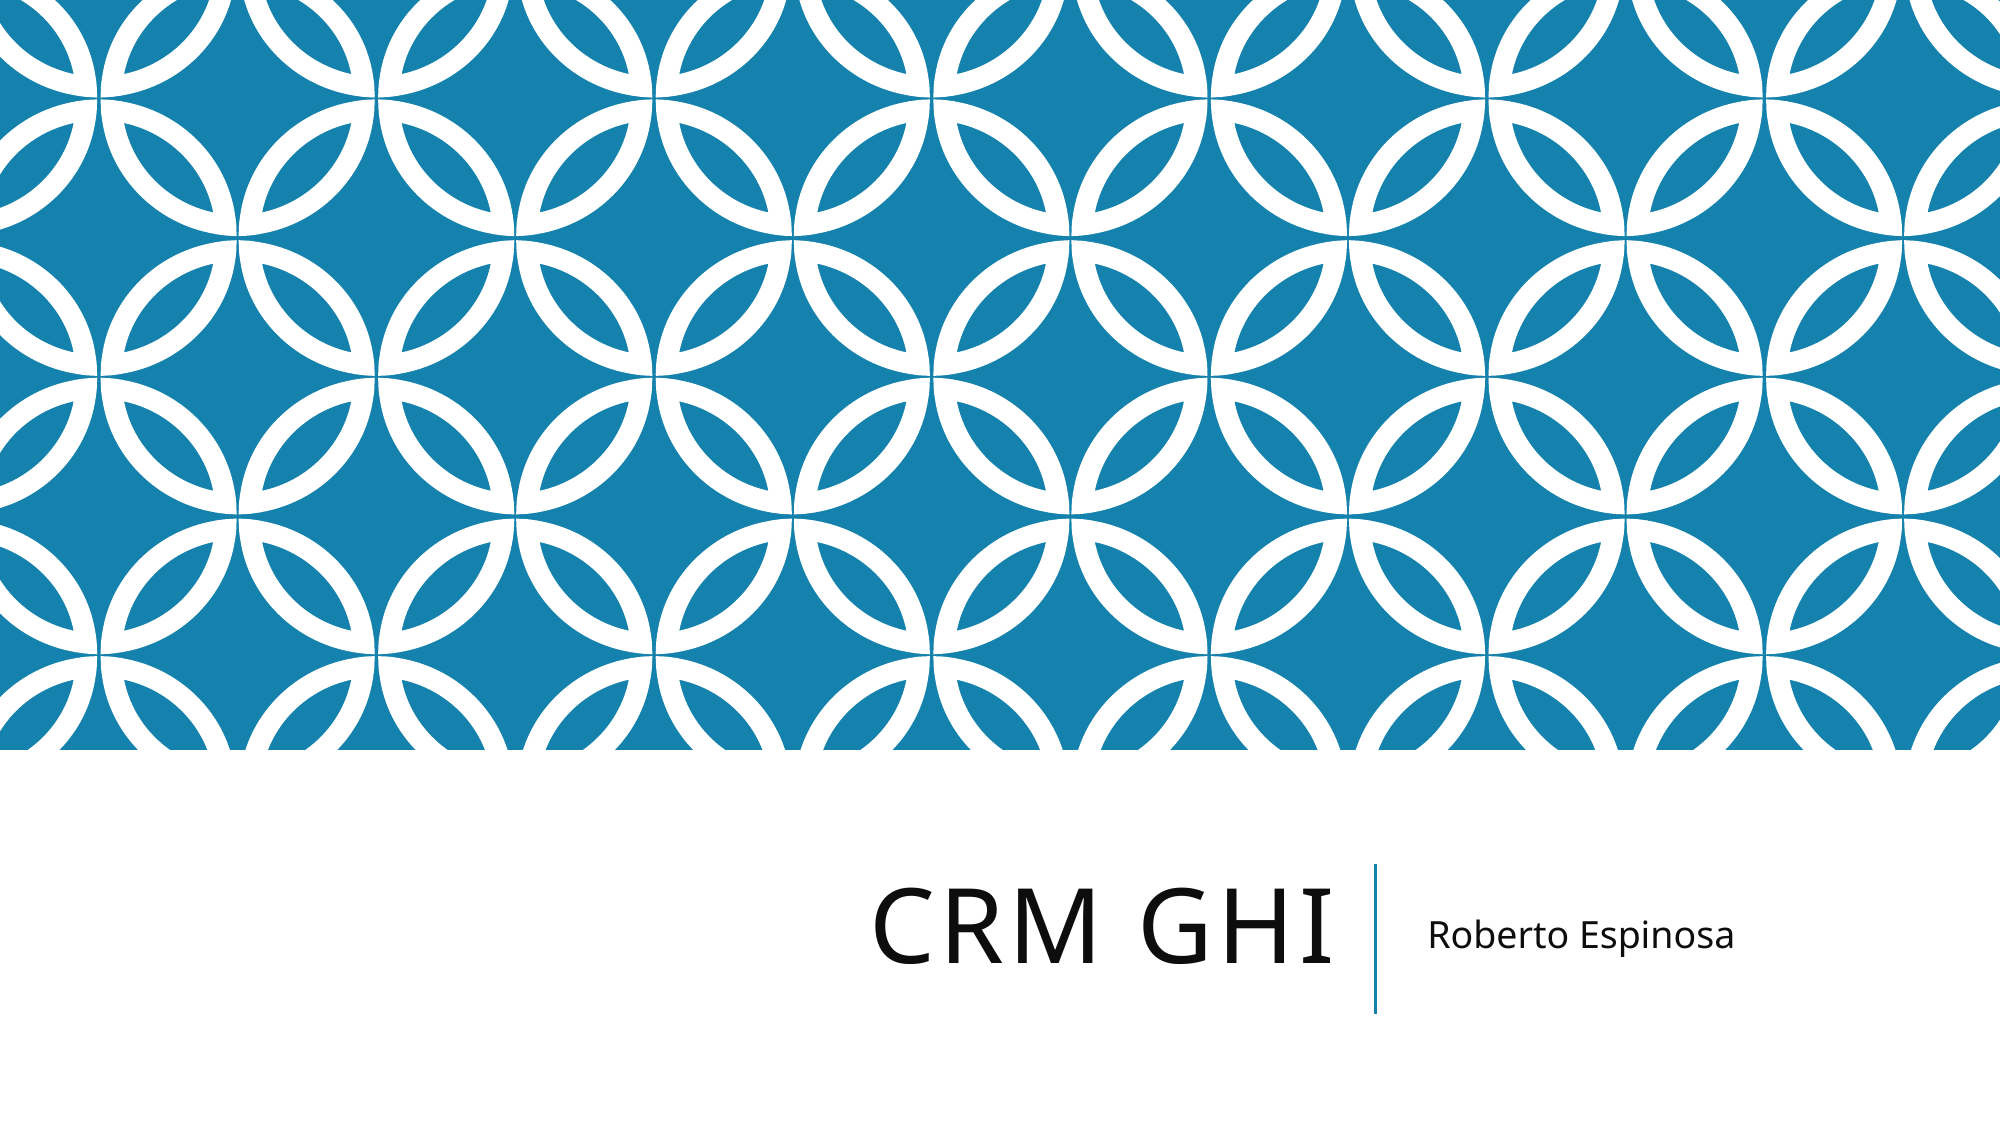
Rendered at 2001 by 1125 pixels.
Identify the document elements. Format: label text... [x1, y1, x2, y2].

subtitle Roberto Espinosa [1412, 813, 1938, 1054]
title CRM GHI [75, 813, 1350, 1054]
